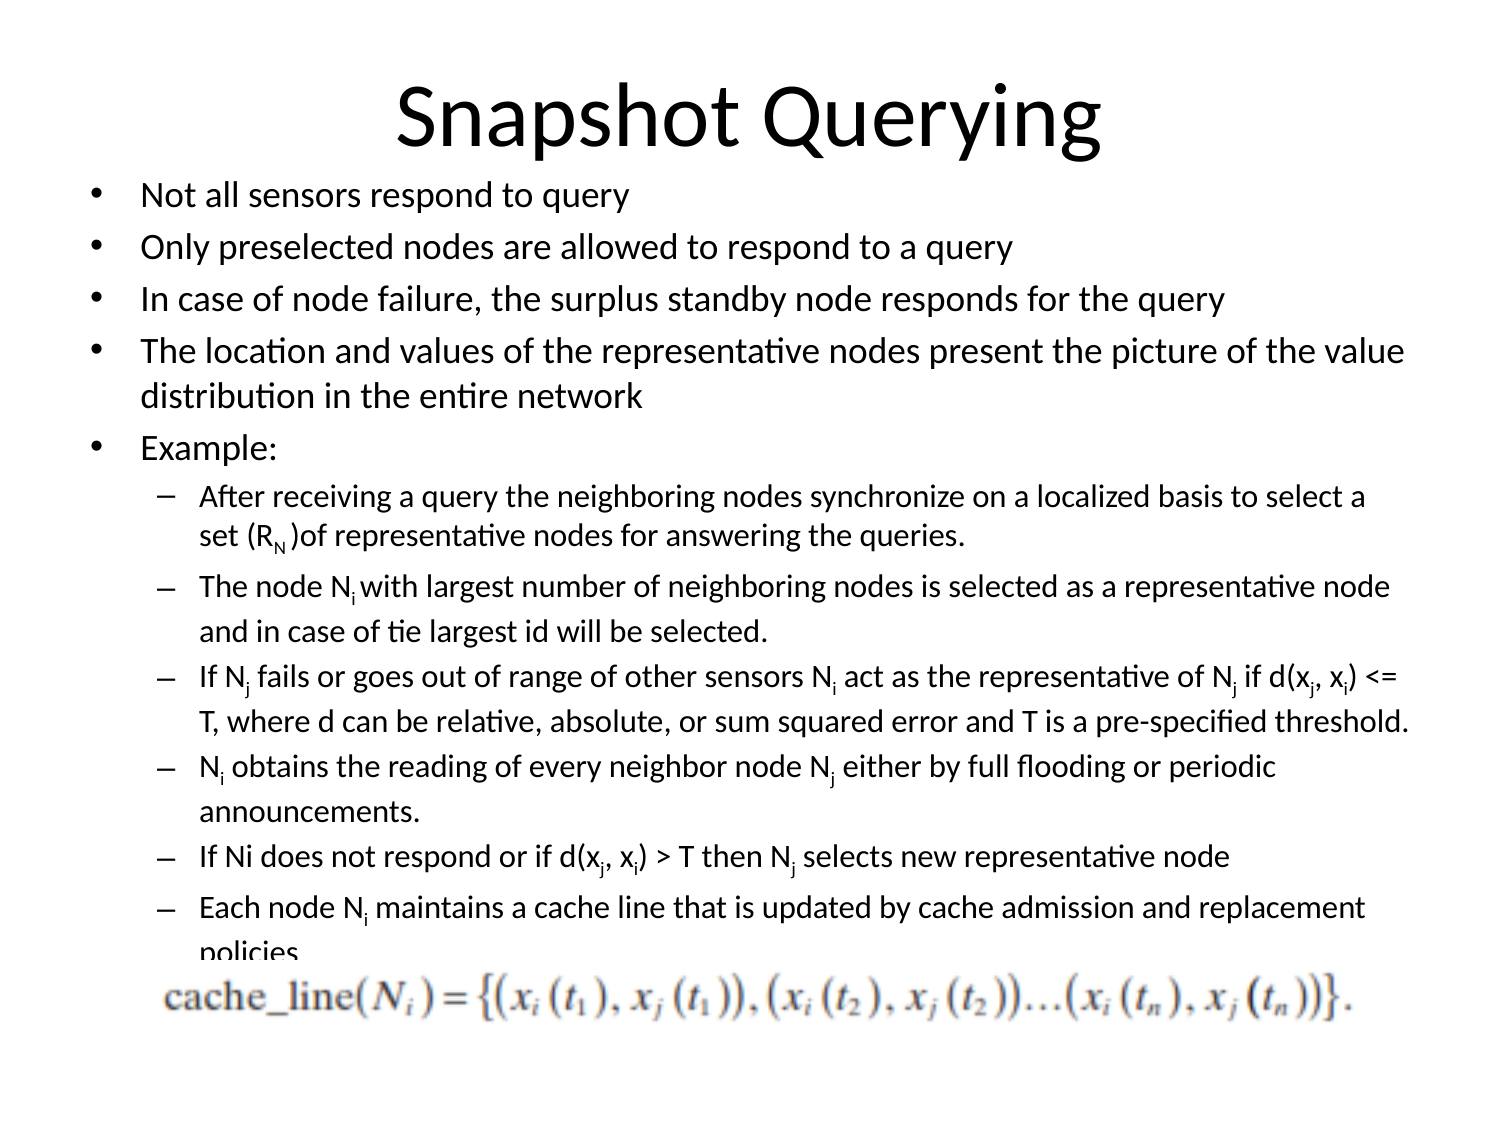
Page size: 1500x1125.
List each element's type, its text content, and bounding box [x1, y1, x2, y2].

picture [136, 959, 1379, 1036]
list Not all sensors respond to query Only preselected nodes are allowed to respond to a query In case of node failure, the surplus standby node responds for the query The location and values of the representative nodes present the picture of the value distribution in the entire network Example: After receiving a query the neighboring nodes synchronize on a localized basis to select a set (RN )of representative nodes for answering the queries. The node Ni with largest number of neighboring nodes is selected as a representative node and in case of tie largest id will be selected. If Nj fails or goes out of range of other sensors Ni act as the representative of Nj if d(xj, xi) <= T, where d can be relative, absolute, or sum squared error and T is a pre-specified threshold. Ni obtains the reading of every neighbor node Nj either by full flooding or periodic announcements. If Ni does not respond or if d(xj, xi) > T then Nj selects new representative node Each node Ni maintains a cache line that is updated by cache admission and replacement policies [75, 162, 1425, 1000]
title Snapshot Querying [75, 45, 1425, 162]
